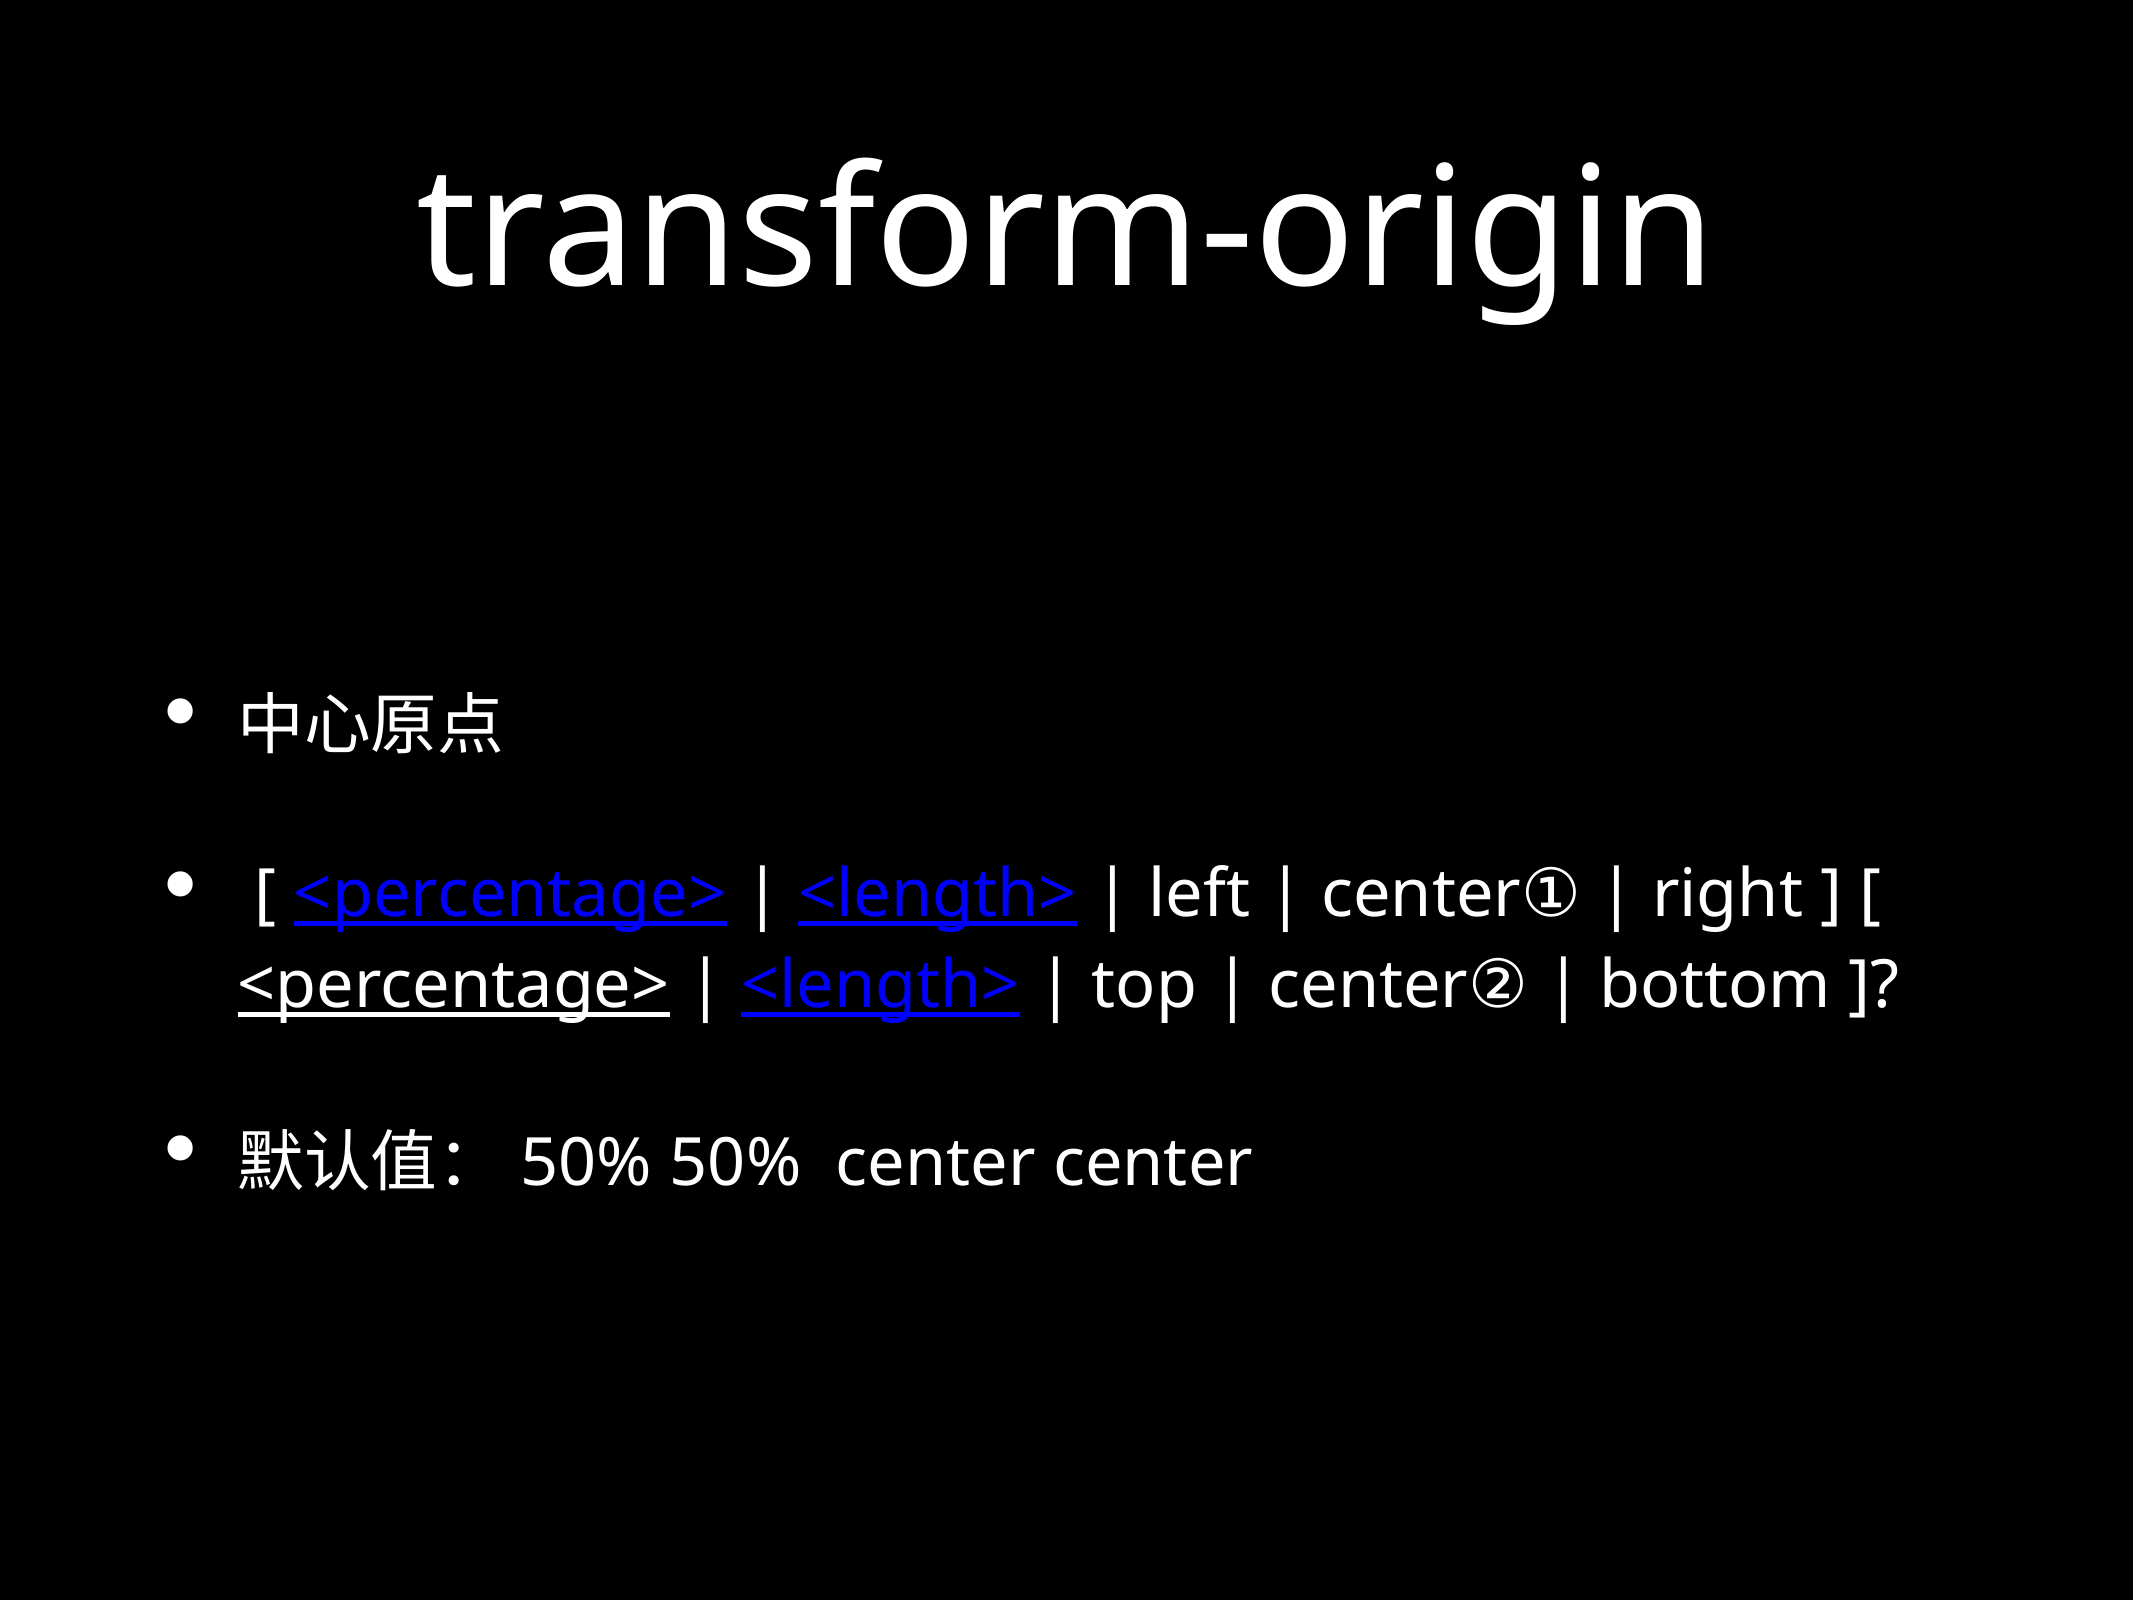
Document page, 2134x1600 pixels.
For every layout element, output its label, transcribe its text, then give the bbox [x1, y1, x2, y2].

title transform-origin [155, 41, 1978, 397]
list 中心原点 [ <percentage> | <length> | left | center① | right ] [ <percentage> | <length> | top | center② | bottom ]? 默认值：50% 50% center center [155, 424, 1978, 1457]
